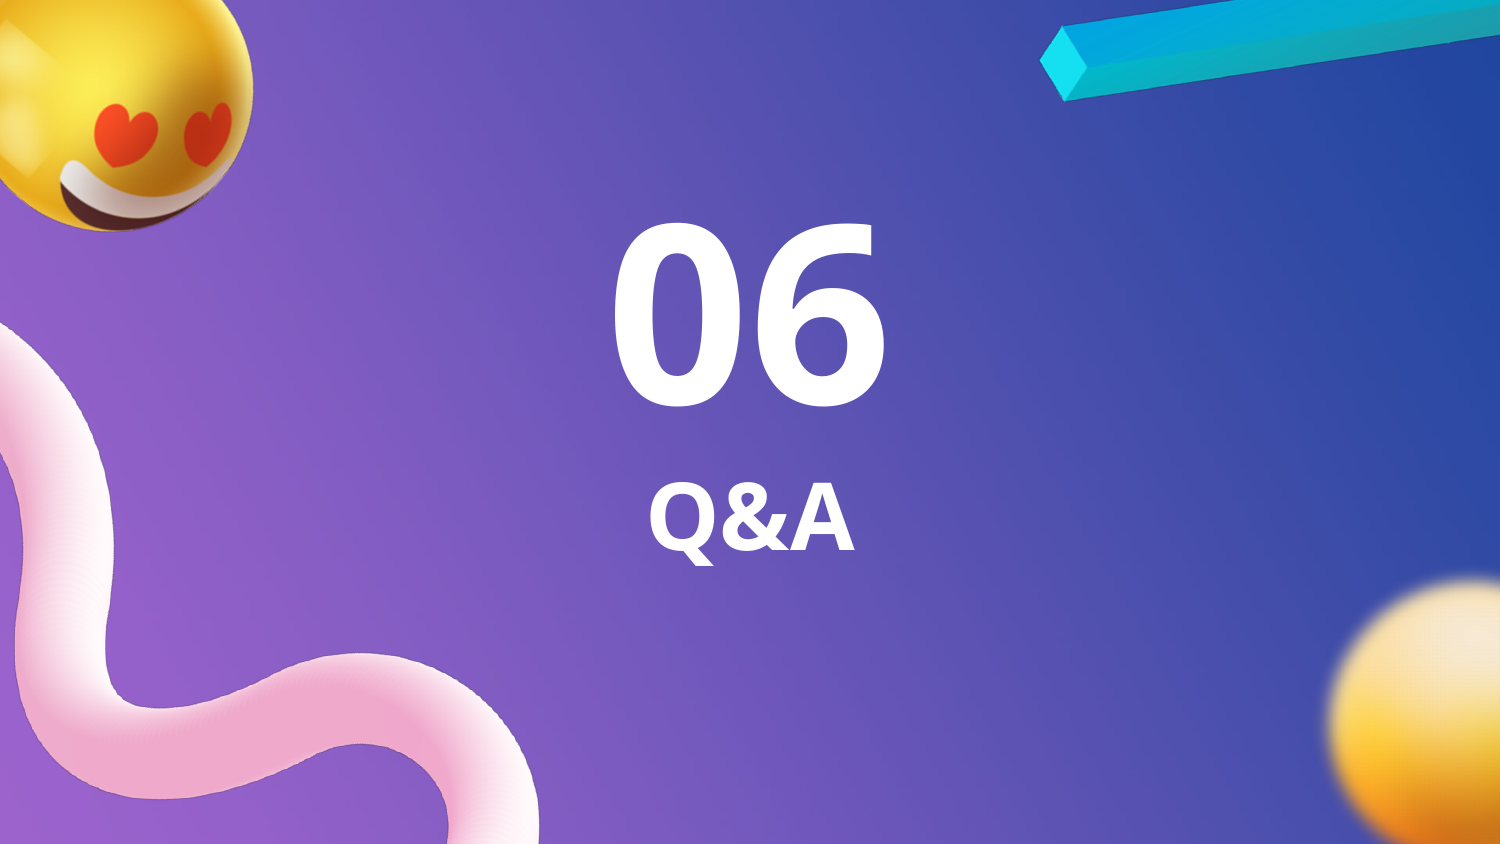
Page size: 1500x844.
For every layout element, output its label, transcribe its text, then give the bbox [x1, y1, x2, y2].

picture [0, 0, 1500, 844]
title Q&A [188, 444, 1312, 583]
title 06 [439, 204, 1061, 405]
